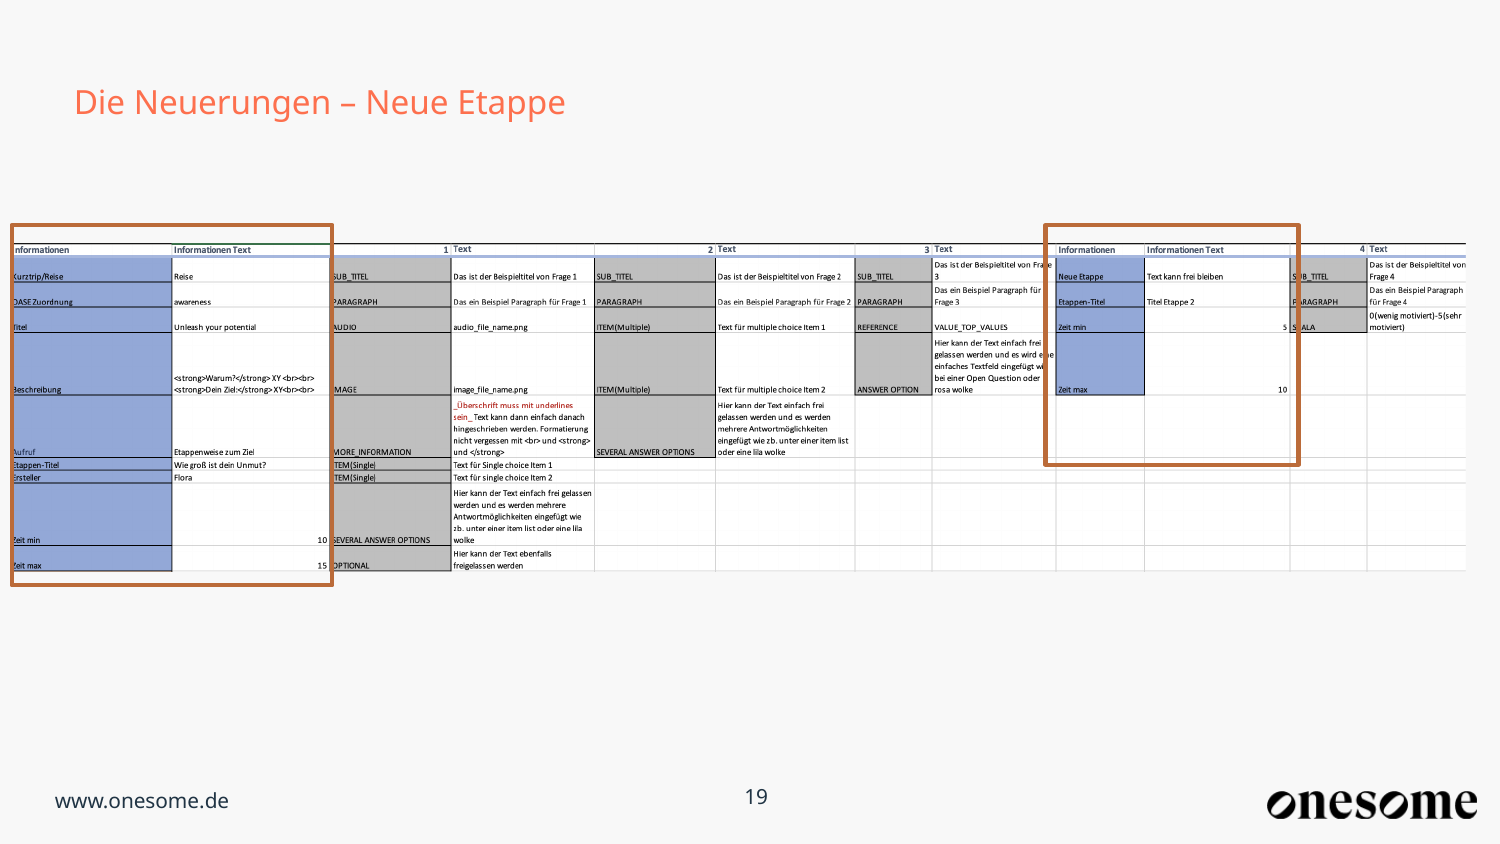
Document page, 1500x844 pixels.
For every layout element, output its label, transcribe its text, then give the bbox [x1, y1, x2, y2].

picture [11, 243, 1466, 573]
text_box [10, 578, 334, 587]
list Die Neuerungen – Neue Etappe [73, 73, 1439, 178]
slide_number 19 [581, 774, 932, 820]
text_box [10, 223, 334, 242]
text_box [1043, 223, 1301, 241]
picture [1267, 791, 1478, 820]
